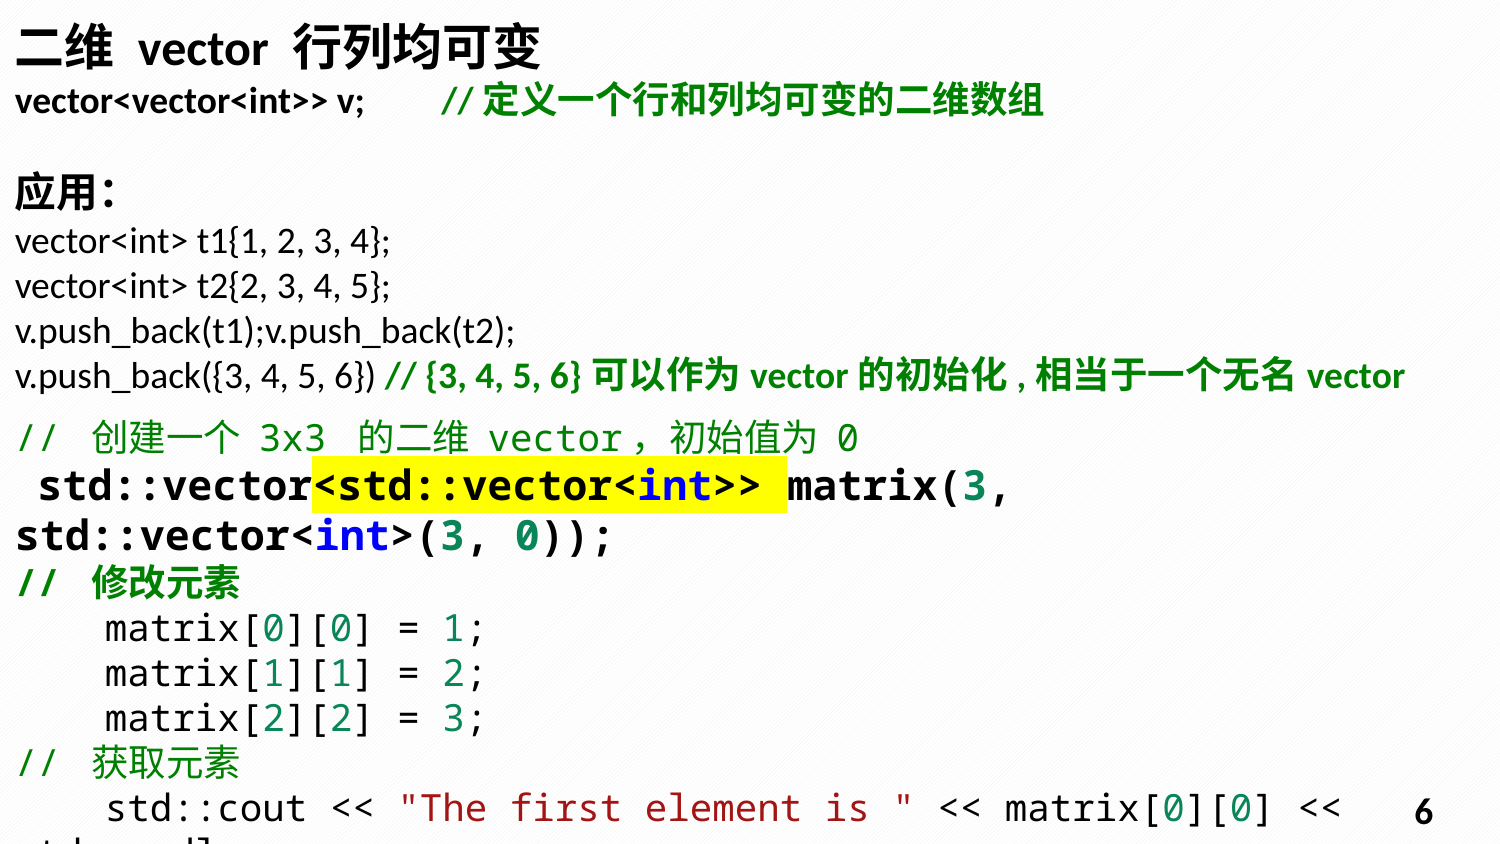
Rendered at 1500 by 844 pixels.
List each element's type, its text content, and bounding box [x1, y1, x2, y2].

text_box // 创建一个 3x3 的二维 vector，初始值为 0 std::vector<std::vector<int>> matrix(3, std::vector<int>(3, 0)); // 修改元素 matrix[0][0] = 1; matrix[1][1] = 2; matrix[2][2] = 3; // 获取元素 std::cout << "The first element is " << matrix[0][0] << std::endl; [0, 406, 1500, 844]
text_box 二维 vector 行列均可变 vector<vector<int>> v; //定义一个行和列均可变的二维数组 应用： vector<int> t1{1, 2, 3, 4}; vector<int> t2{2, 3, 4, 5}; v.push_back(t1);v.push_back(t2); v.push_back({3, 4, 5, 6}) // {3, 4, 5, 6}可以作为vector的初始化,相当于一个无名vector [0, 8, 1500, 404]
